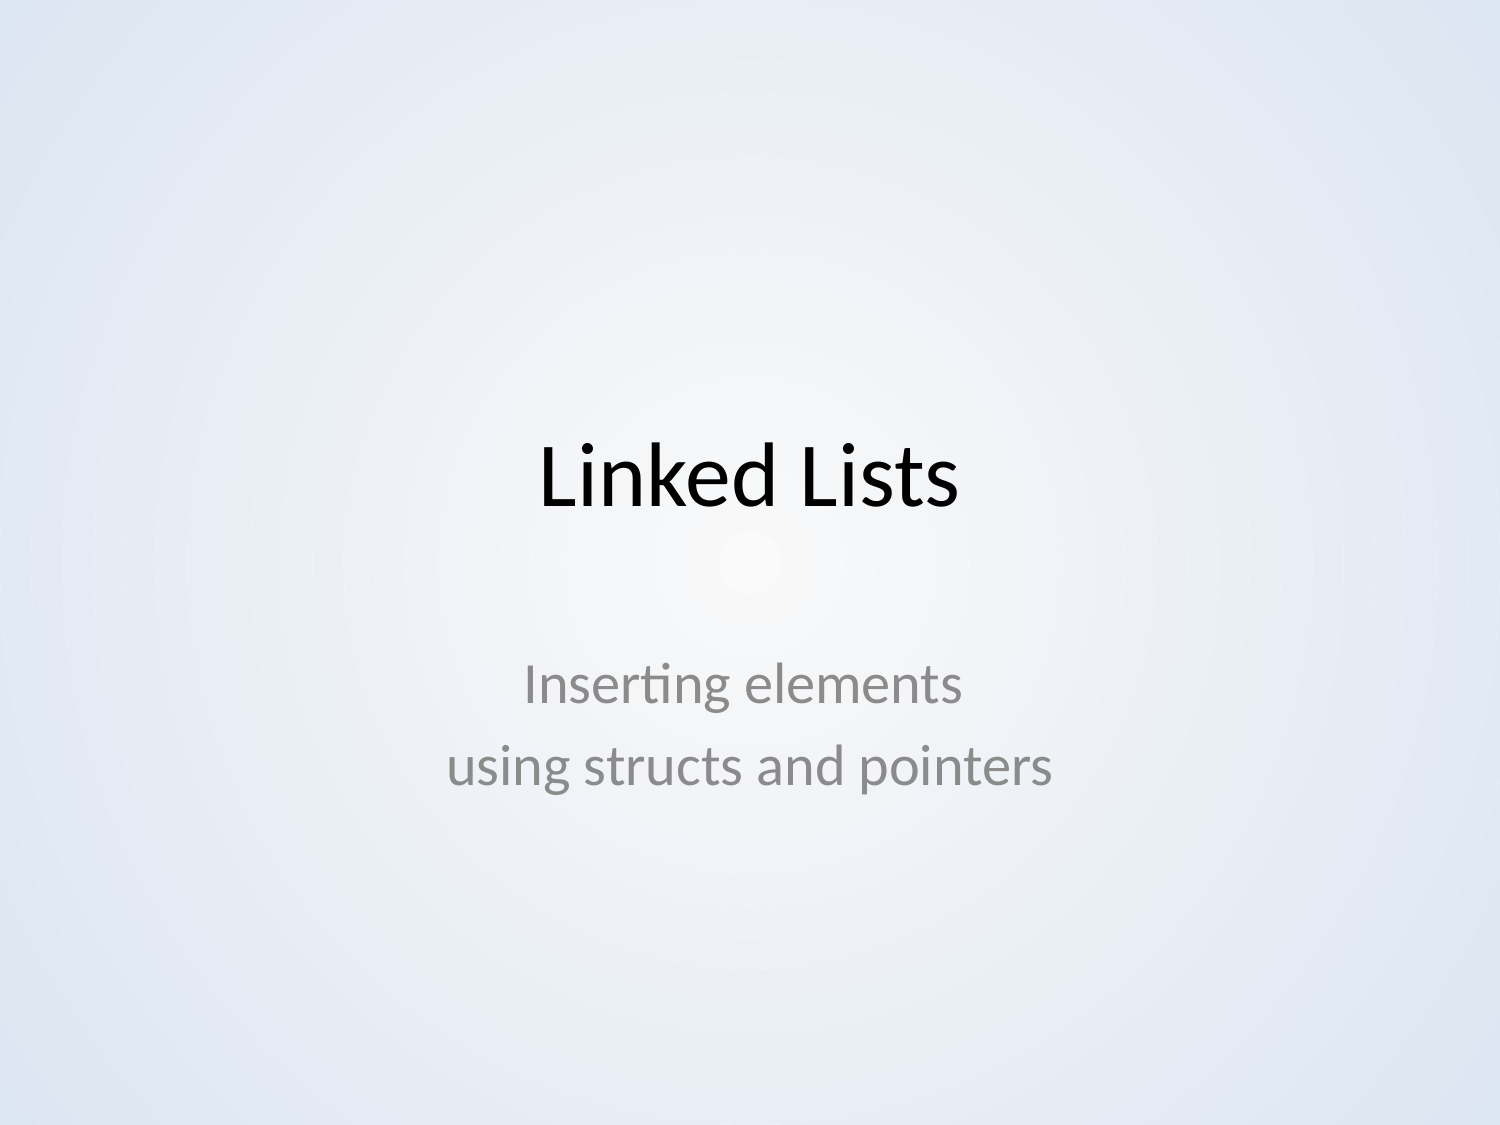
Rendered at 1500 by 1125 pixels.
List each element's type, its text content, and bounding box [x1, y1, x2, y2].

subtitle Inserting elements using structs and pointers [225, 637, 1275, 925]
title Linked Lists [112, 349, 1388, 591]
